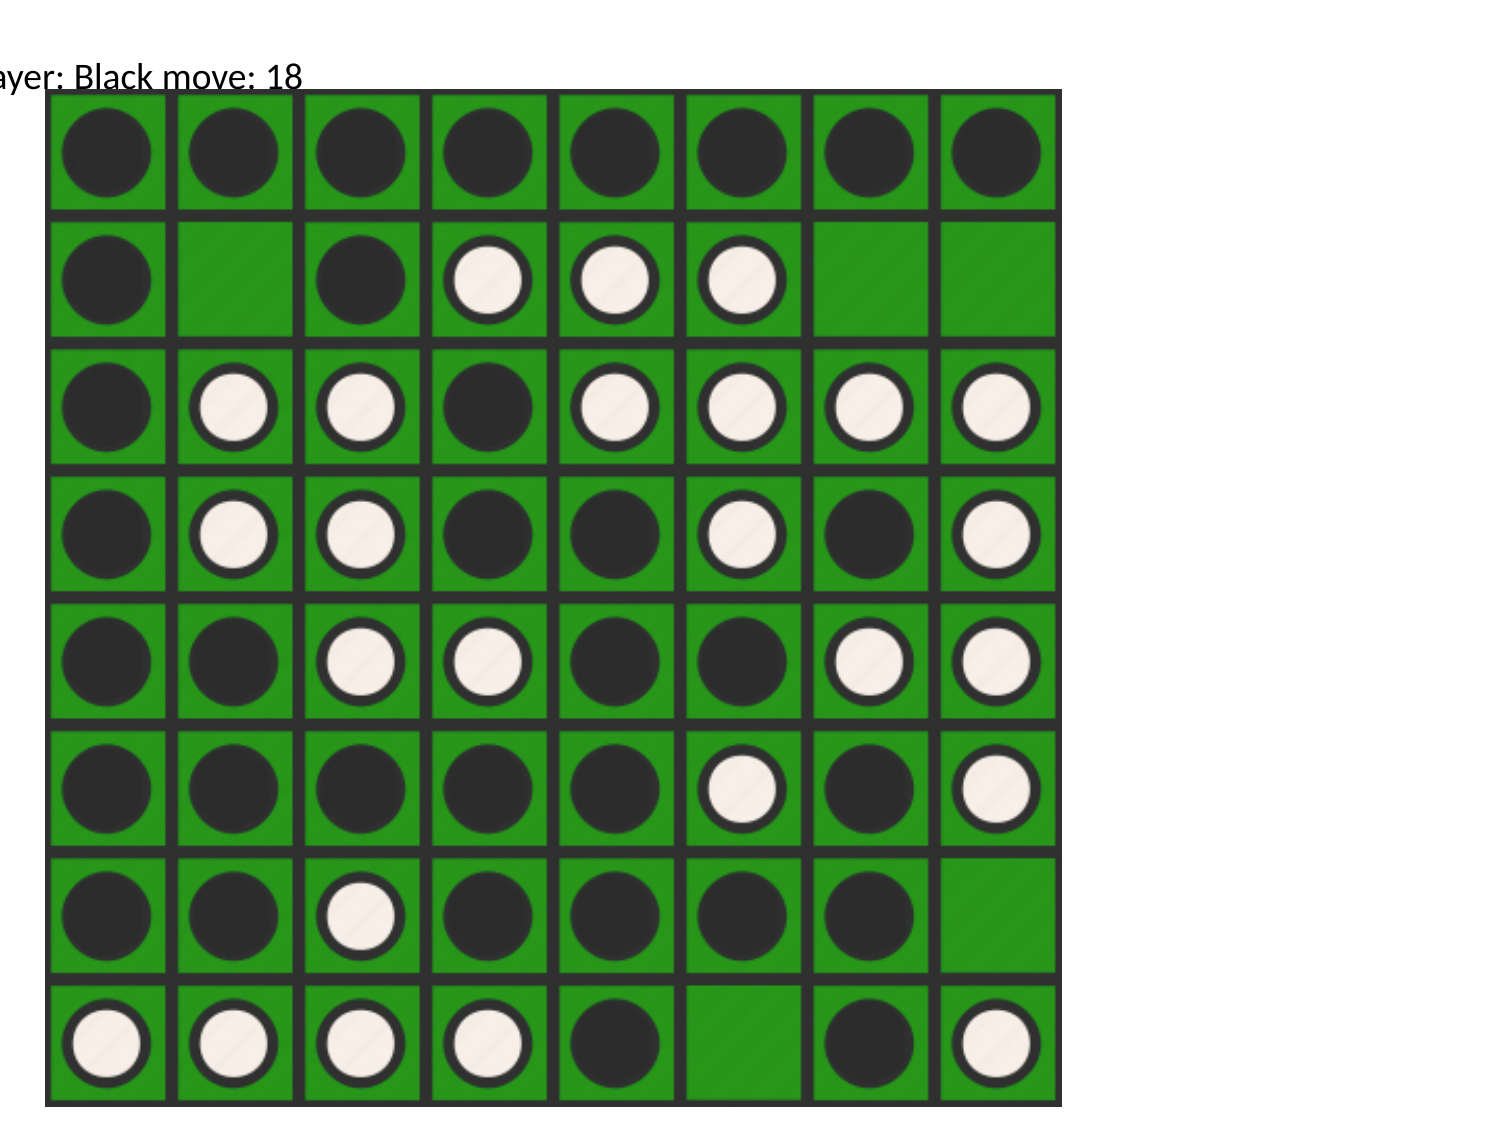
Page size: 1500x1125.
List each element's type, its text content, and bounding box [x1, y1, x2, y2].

text_box turn: 55 player: Black move: 18 [0, 44, 319, 105]
picture [44, 89, 1062, 1107]
